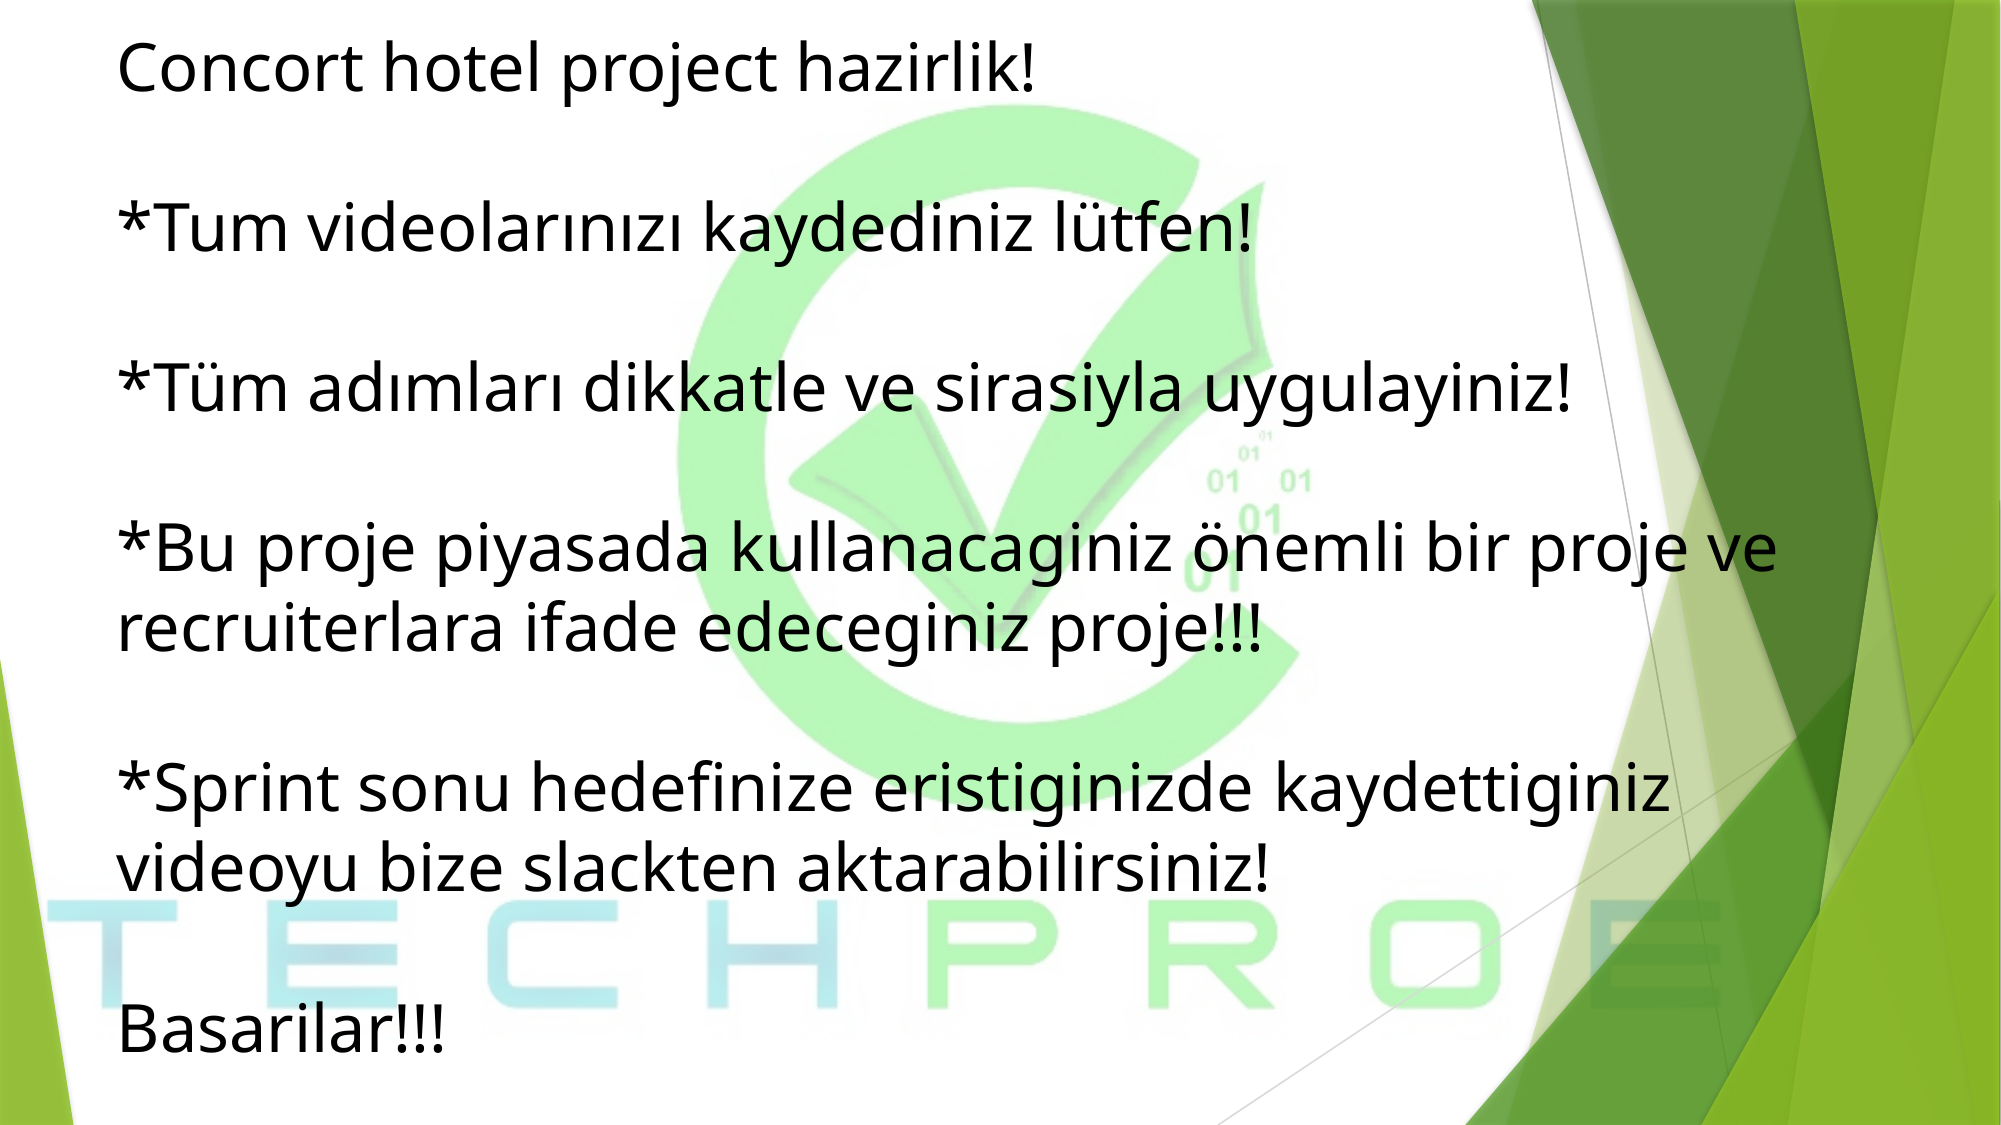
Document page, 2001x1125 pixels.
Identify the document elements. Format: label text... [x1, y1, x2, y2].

title Concort hotel project hazirlik! *Tum videolarınızı kaydediniz lütfen! *Tüm adımları dikkatle ve sirasiyla uygulayiniz! *Bu proje piyasada kullanacaginiz önemli bir proje ve recruiterlara ifade edeceginiz proje!!! *Sprint sonu hedefinize eristiginizde kaydettiginiz videoyu bize slackten aktarabilirsiniz! Basarilar!!! [101, 16, 1844, 1075]
